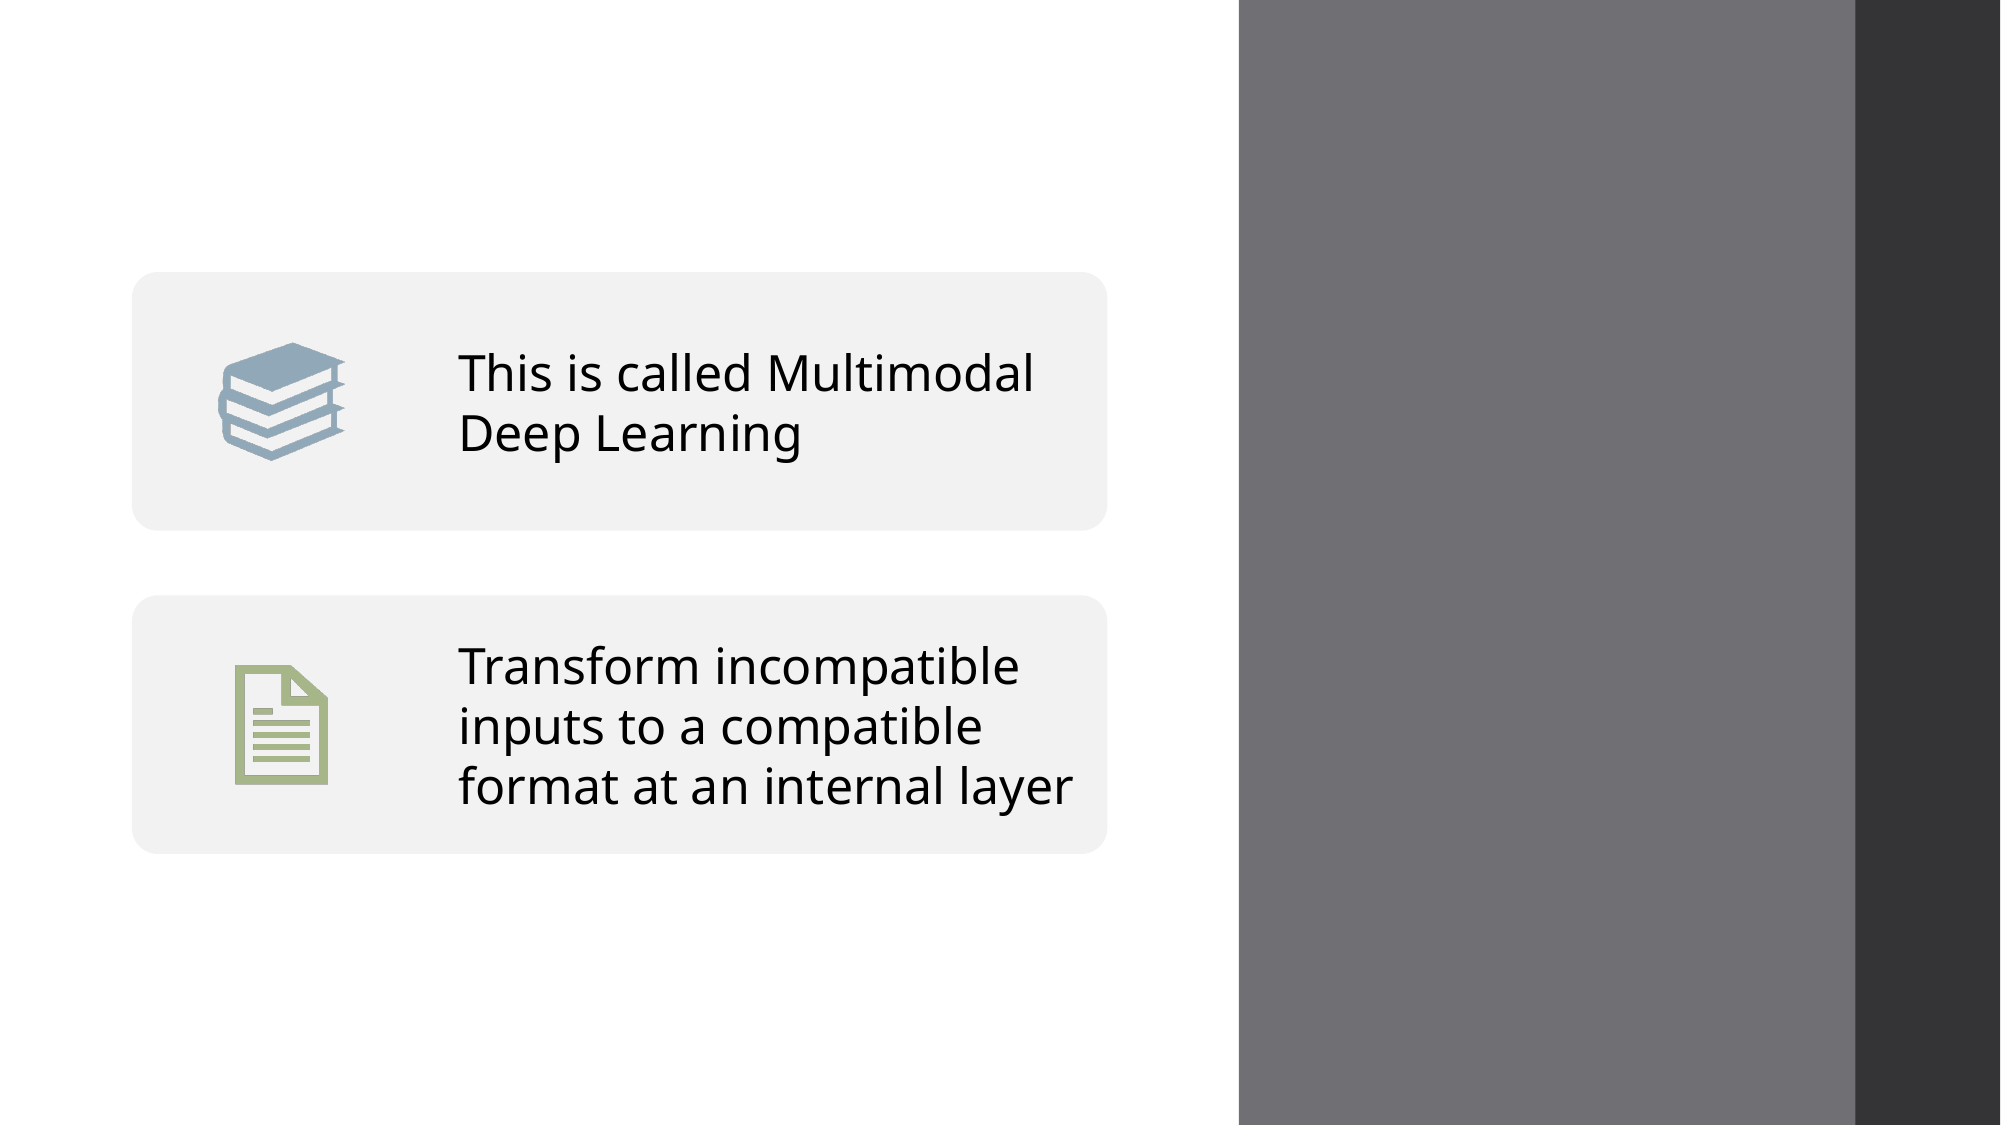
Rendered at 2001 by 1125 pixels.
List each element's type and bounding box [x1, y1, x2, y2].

text_box [1238, 0, 1856, 1125]
list [131, 131, 1108, 995]
